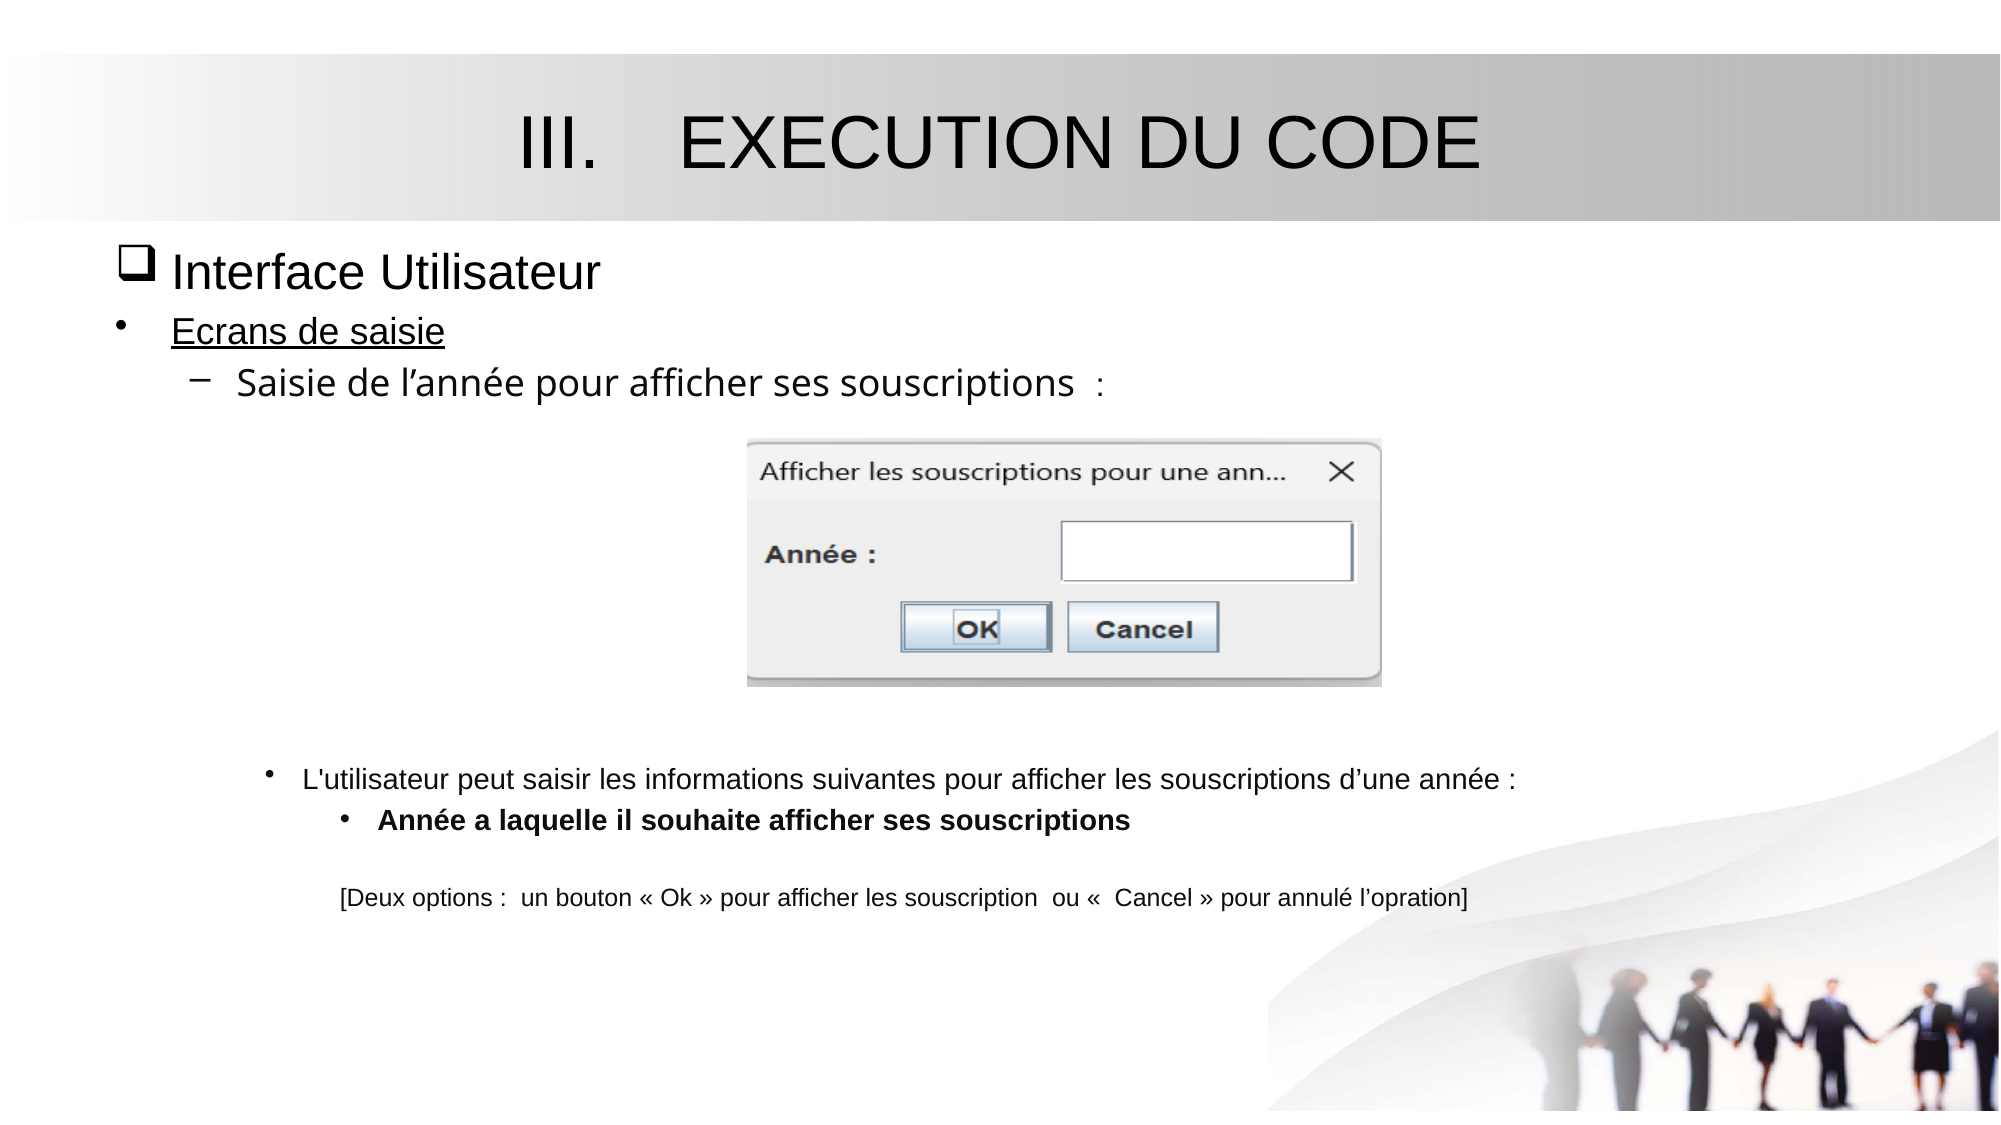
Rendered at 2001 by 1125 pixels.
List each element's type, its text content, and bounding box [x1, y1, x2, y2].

picture [747, 438, 1382, 687]
title EXECUTION DU CODE [99, 44, 1901, 231]
list Interface Utilisateur Ecrans de saisie Saisie de l’année pour afficher ses souscriptions : L'utilisateur peut saisir les informations suivantes pour afficher les souscriptions d’une année : Année a laquelle il souhaite afficher ses souscriptions [Deux options : un bouton « Ok » pour afficher les souscription ou « Cancel » pour annulé l’opration] [99, 231, 1901, 1086]
picture [1268, 728, 1999, 1111]
